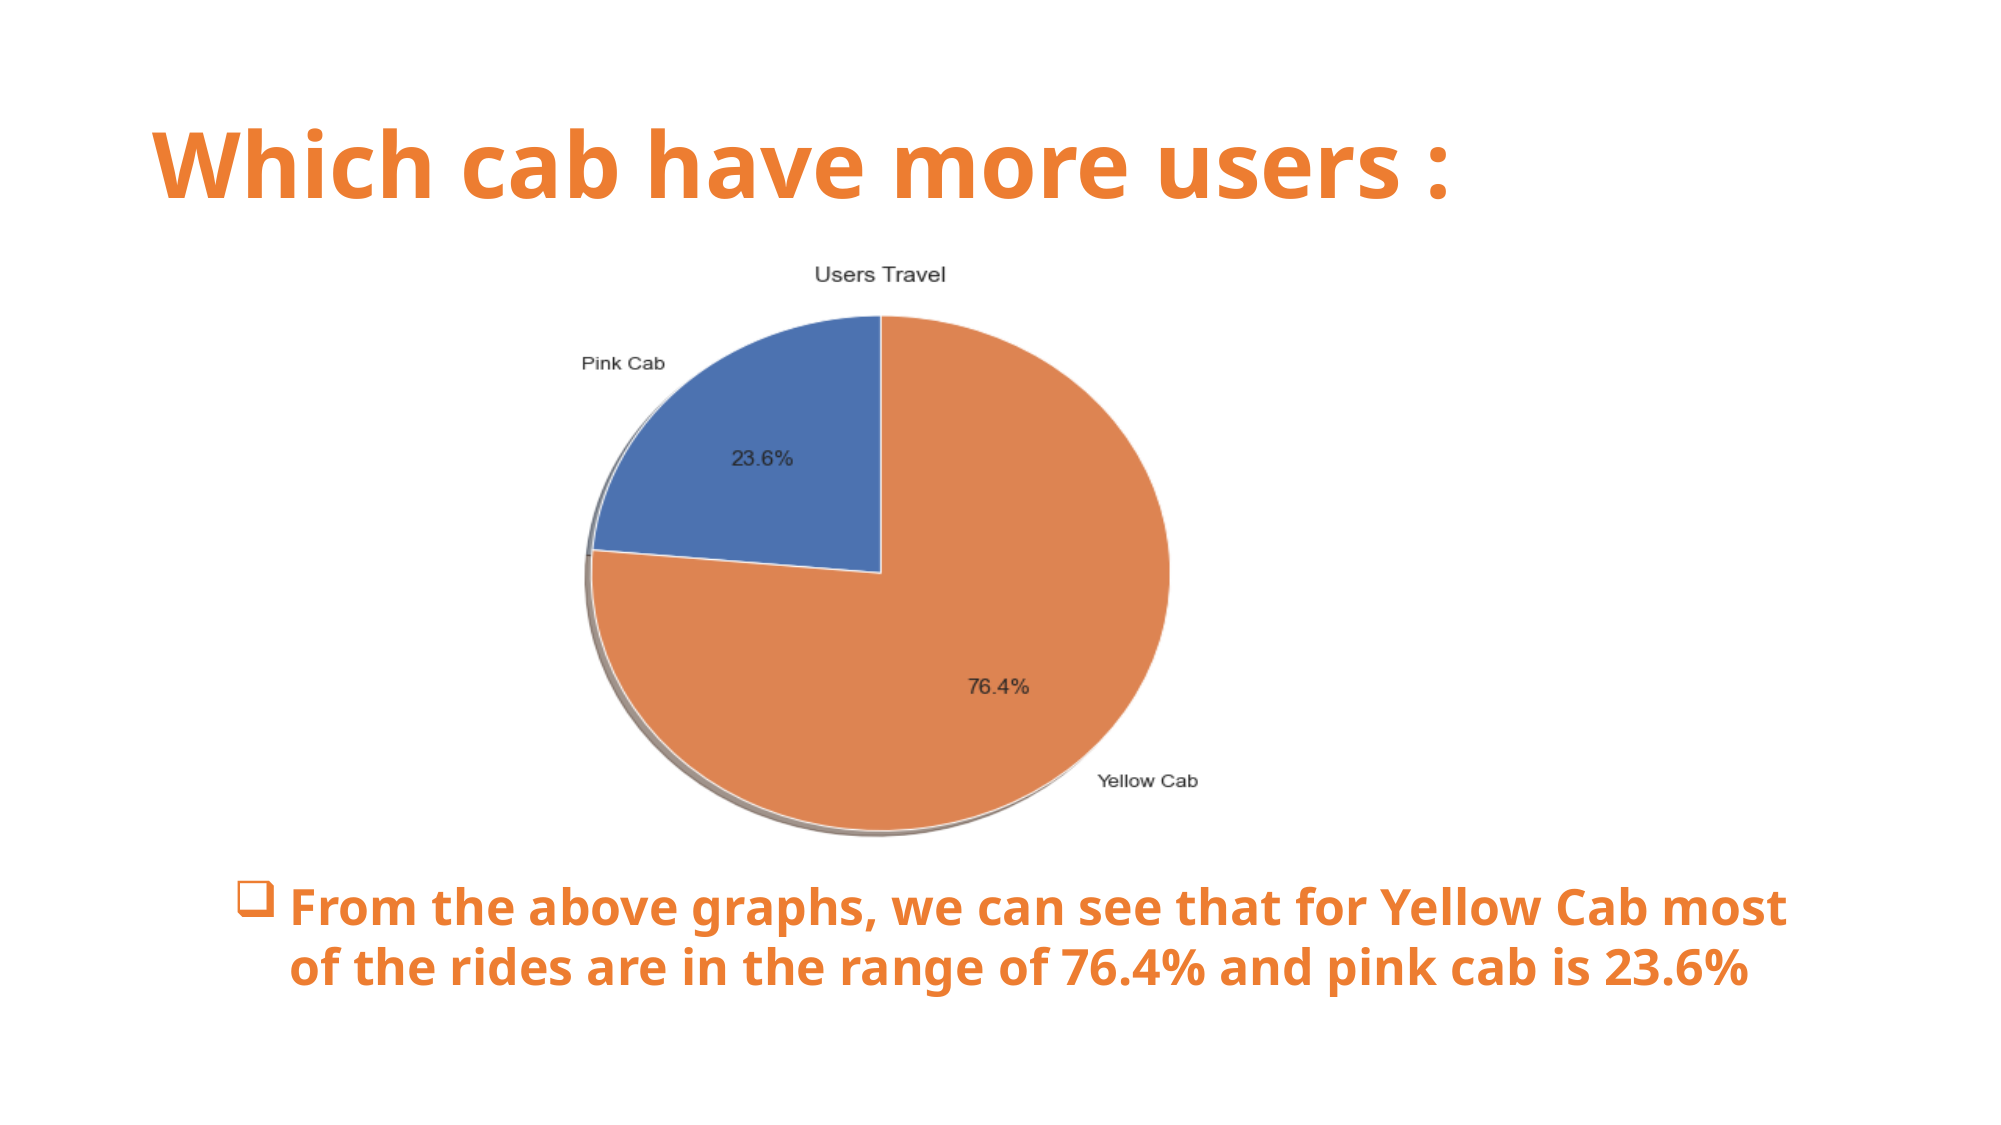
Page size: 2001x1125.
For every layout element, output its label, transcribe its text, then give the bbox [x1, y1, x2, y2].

title Which cab have more users : [137, 59, 1863, 278]
text_box From the above graphs, we can see that for Yellow Cab most of the rides are in the range of 76.4% and pink cab is 23.6% [218, 868, 1842, 1003]
picture [380, 257, 1381, 868]
